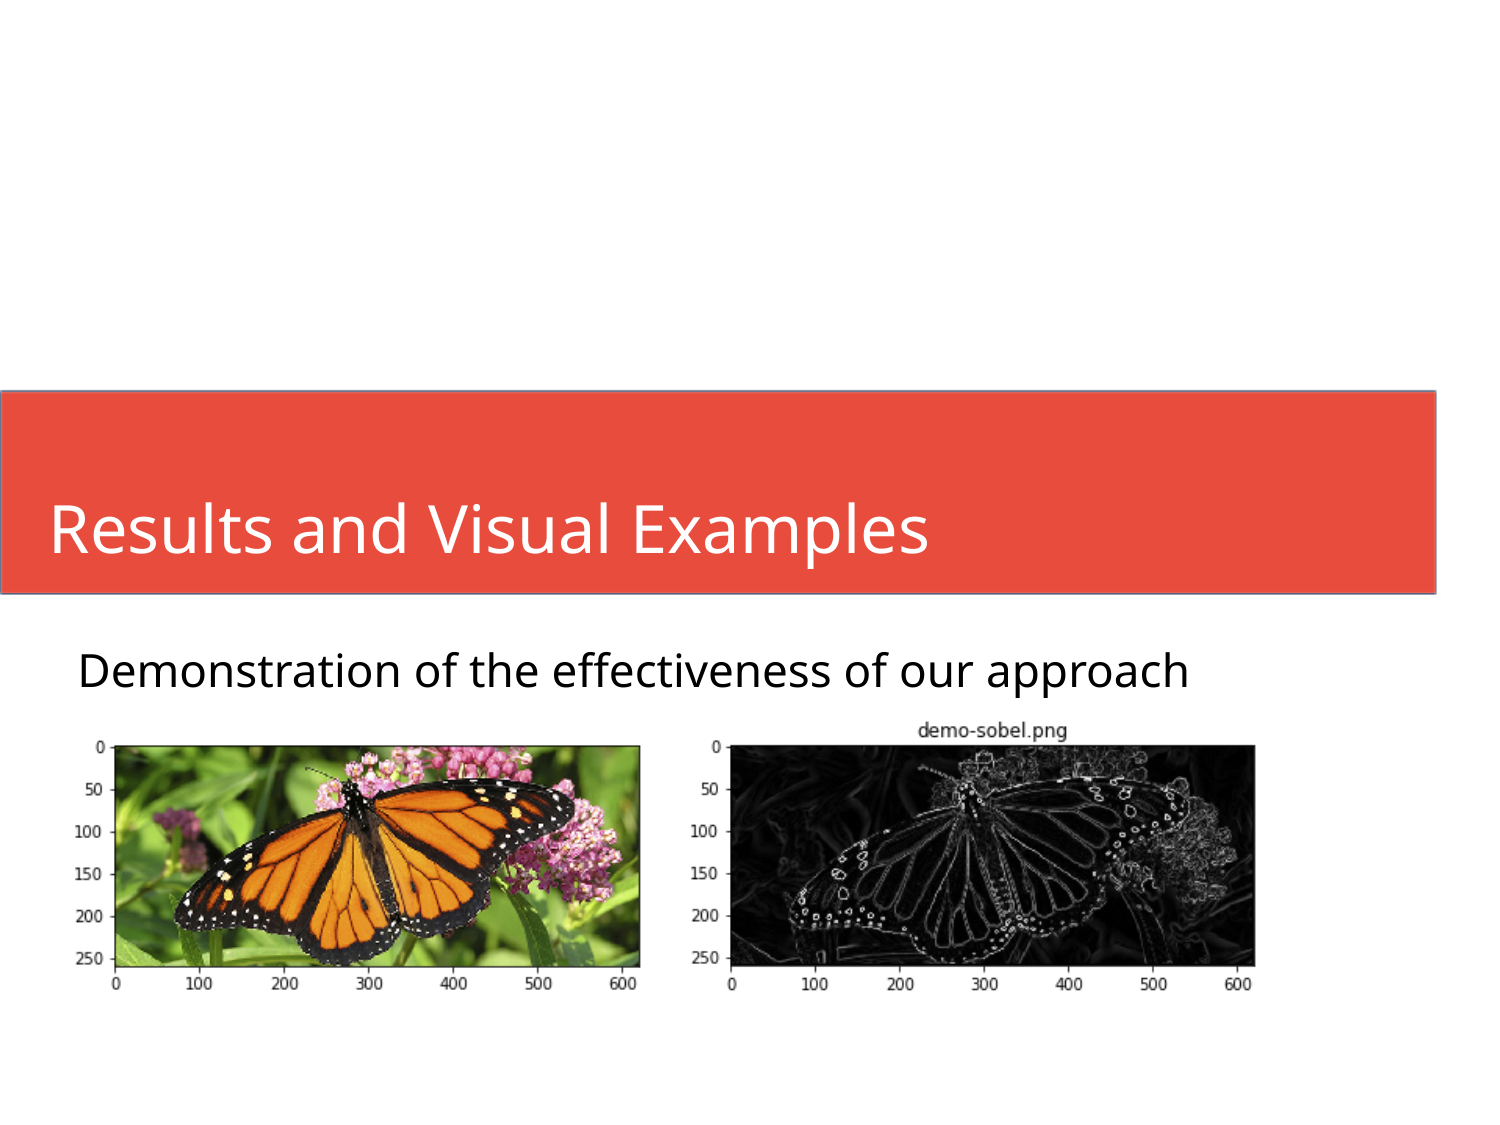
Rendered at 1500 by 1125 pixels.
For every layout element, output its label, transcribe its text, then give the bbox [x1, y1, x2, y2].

picture [63, 730, 650, 1004]
picture [679, 711, 1265, 1004]
subtitle Demonstration of the effectiveness of our approach [62, 640, 1436, 1029]
title Results and Visual Examples [33, 410, 1436, 576]
